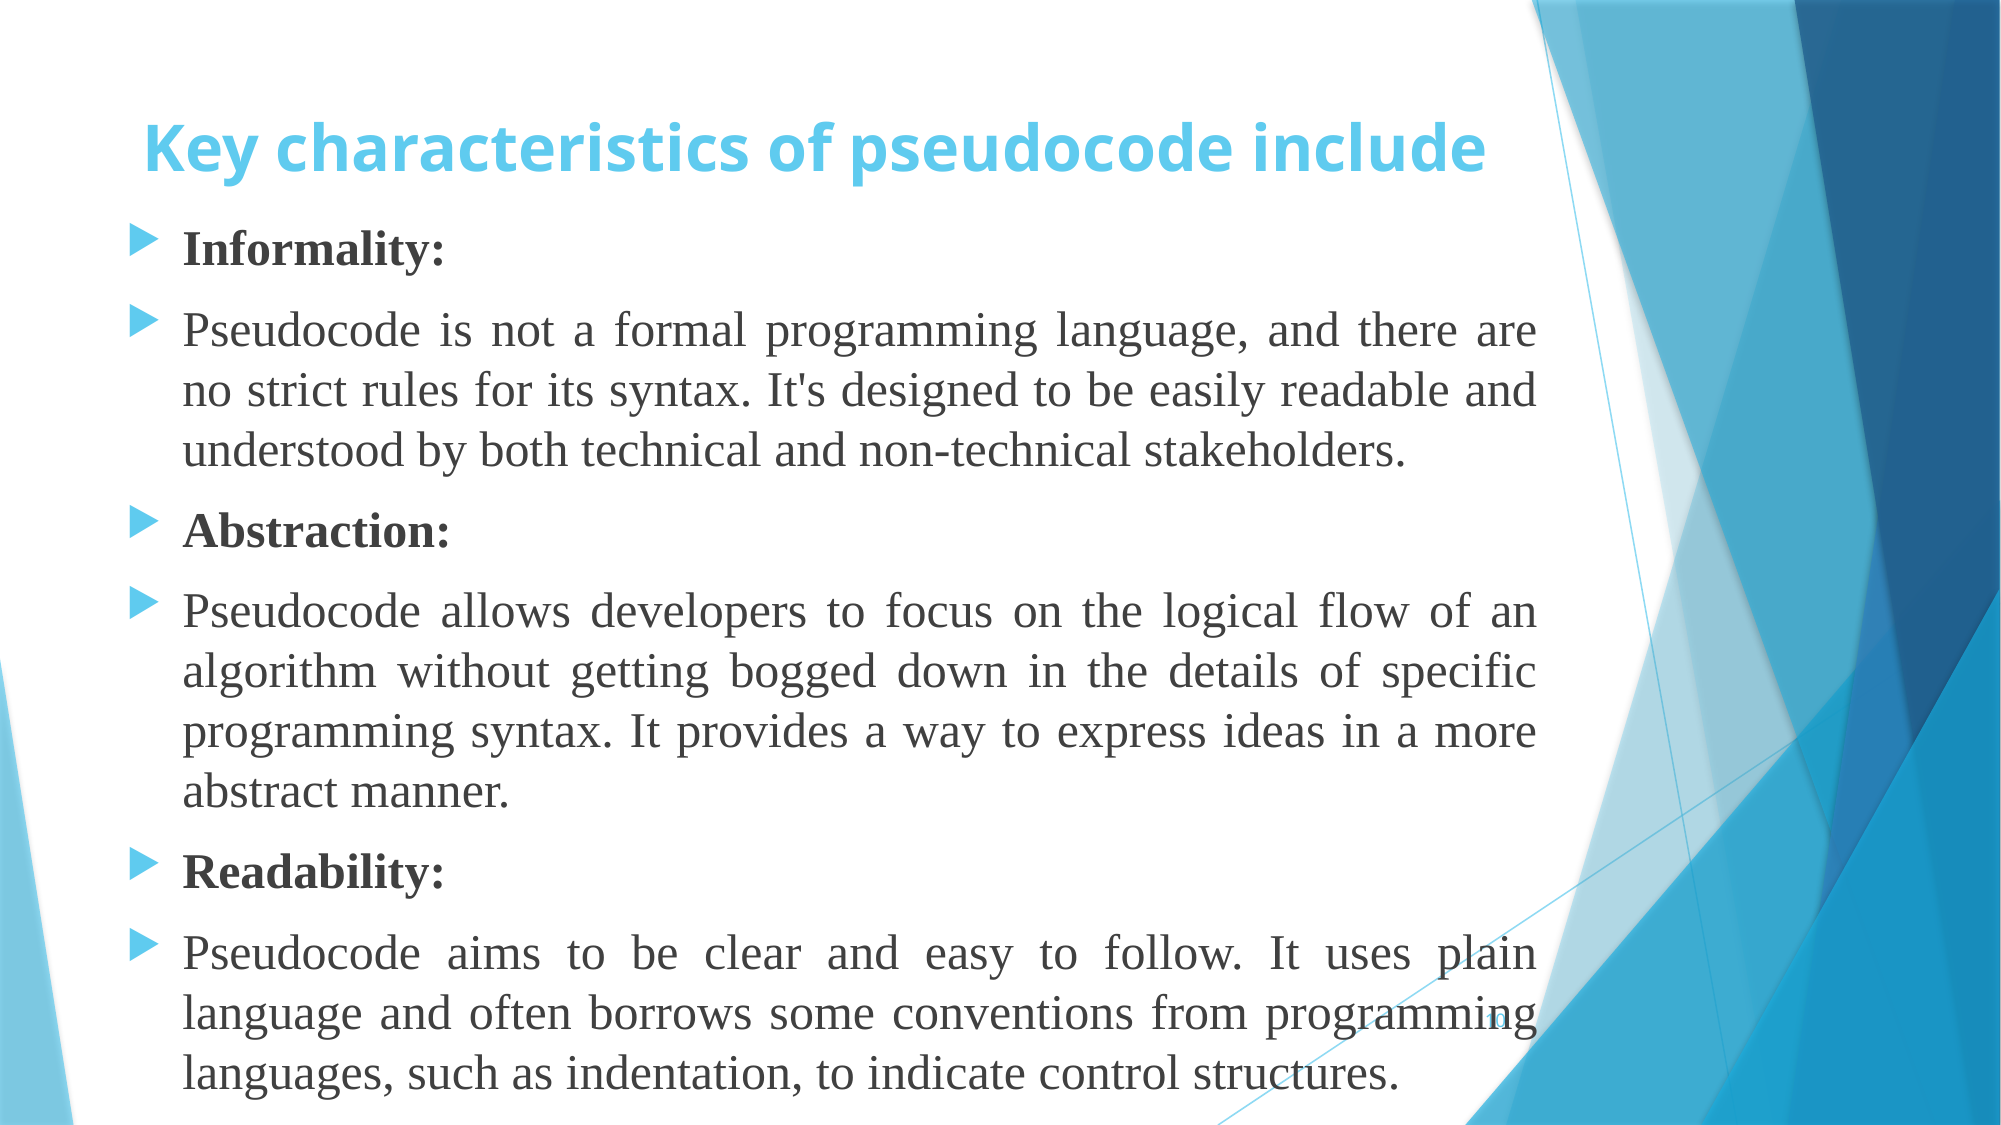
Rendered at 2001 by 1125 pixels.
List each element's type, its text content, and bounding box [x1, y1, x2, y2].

title Key characteristics of pseudocode include [111, 99, 1522, 207]
slide_number 10 [1409, 991, 1522, 1051]
list Informality: Pseudocode is not a formal programming language, and there are no strict rules for its syntax. It's designed to be easily readable and understood by both technical and non-technical stakeholders. Abstraction: Pseudocode allows developers to focus on the logical flow of an algorithm without getting bogged down in the details of specific programming syntax. It provides a way to express ideas in a more abstract manner. Readability: Pseudocode aims to be clear and easy to follow. It uses plain language and often borrows some conventions from programming languages, such as indentation, to indicate control structures. [111, 207, 1554, 1108]
